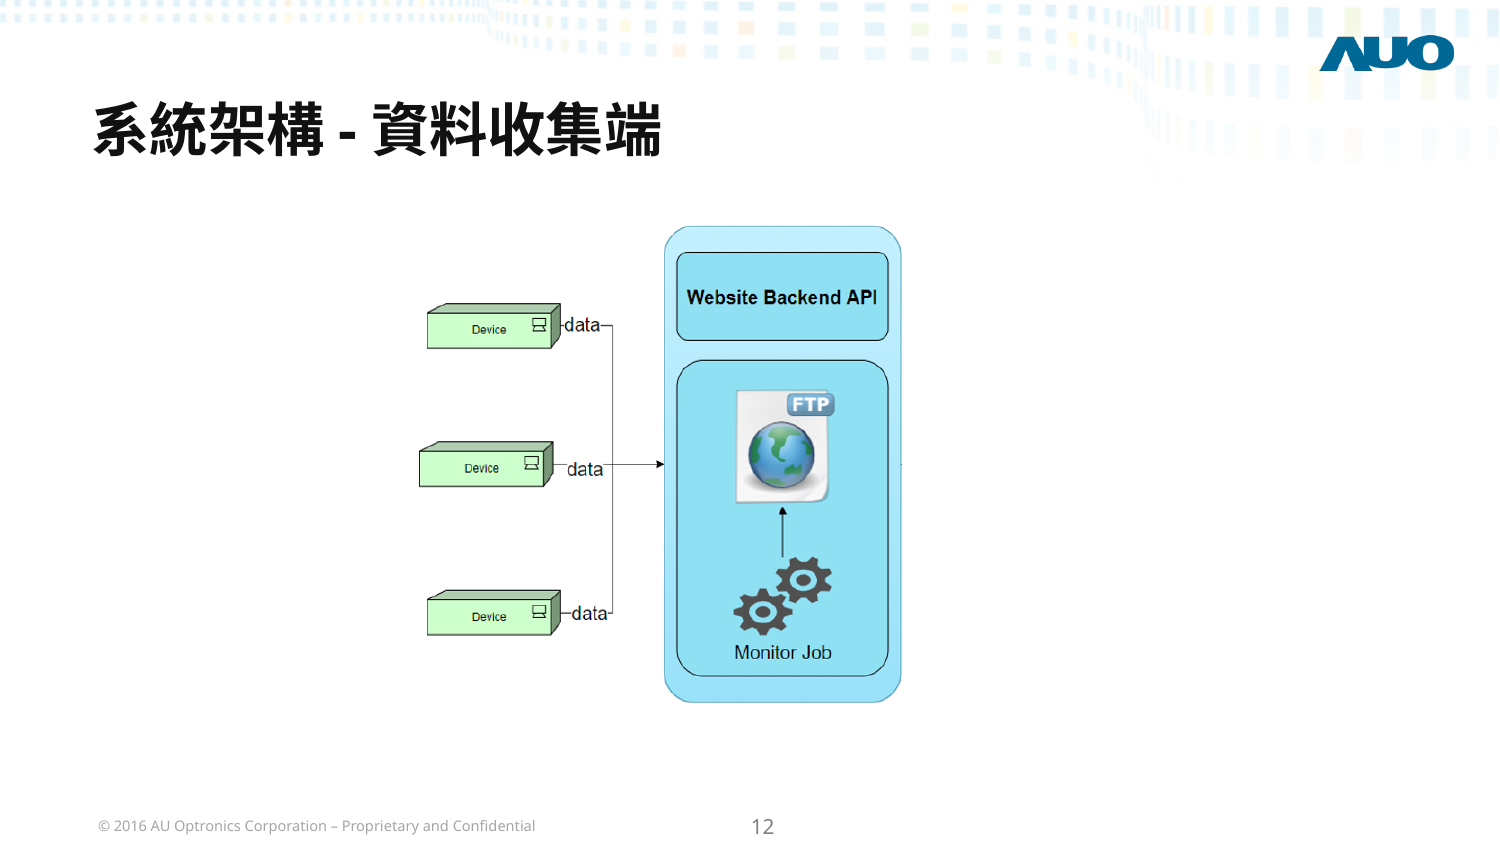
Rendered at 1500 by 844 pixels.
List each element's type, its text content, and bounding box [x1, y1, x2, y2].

title 系統架構-資料收集端 [76, 84, 1341, 226]
picture [0, 0, 1500, 844]
